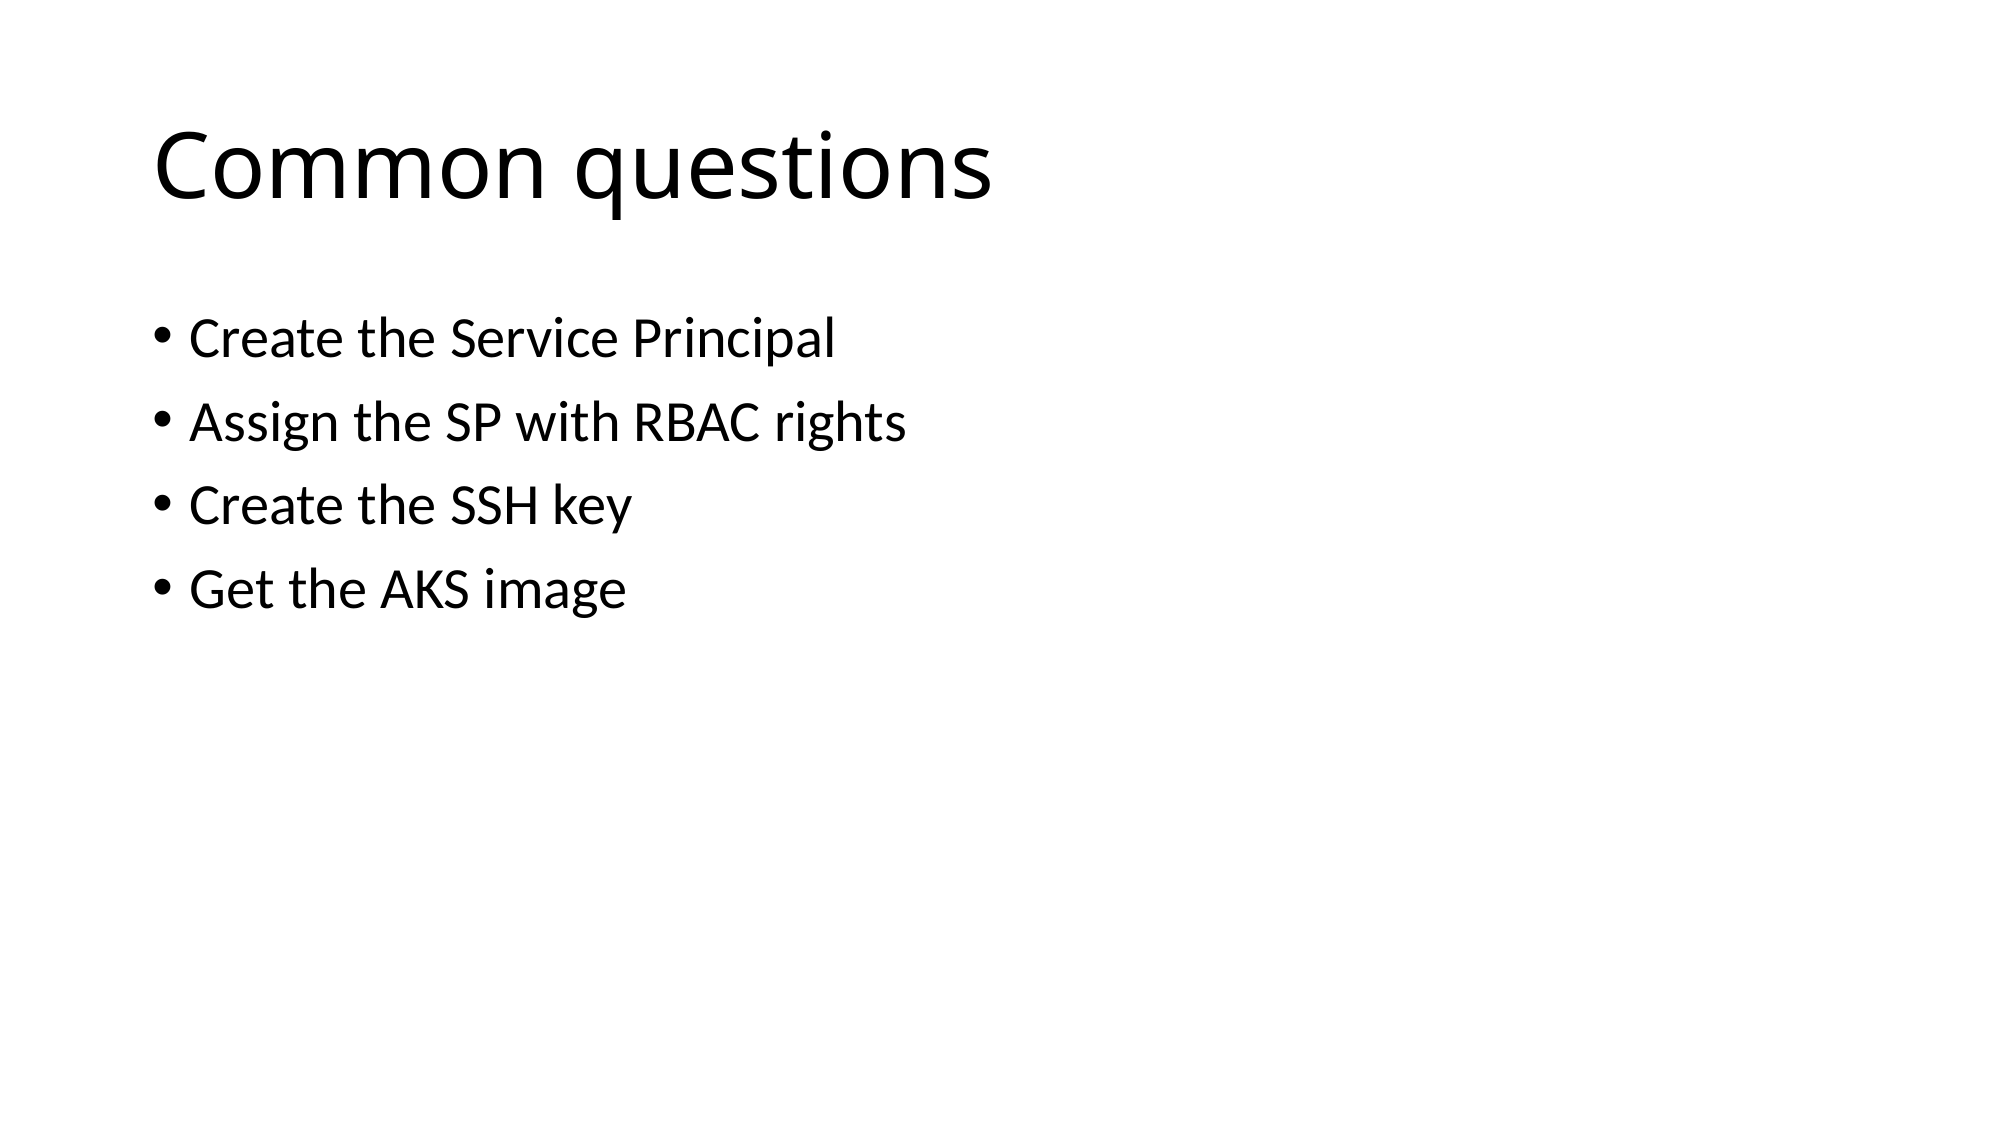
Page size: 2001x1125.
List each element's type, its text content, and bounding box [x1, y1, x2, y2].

list Create the Service Principal Assign the SP with RBAC rights Create the SSH key Get the AKS image [137, 299, 1863, 1014]
title Common questions [137, 59, 1863, 278]
